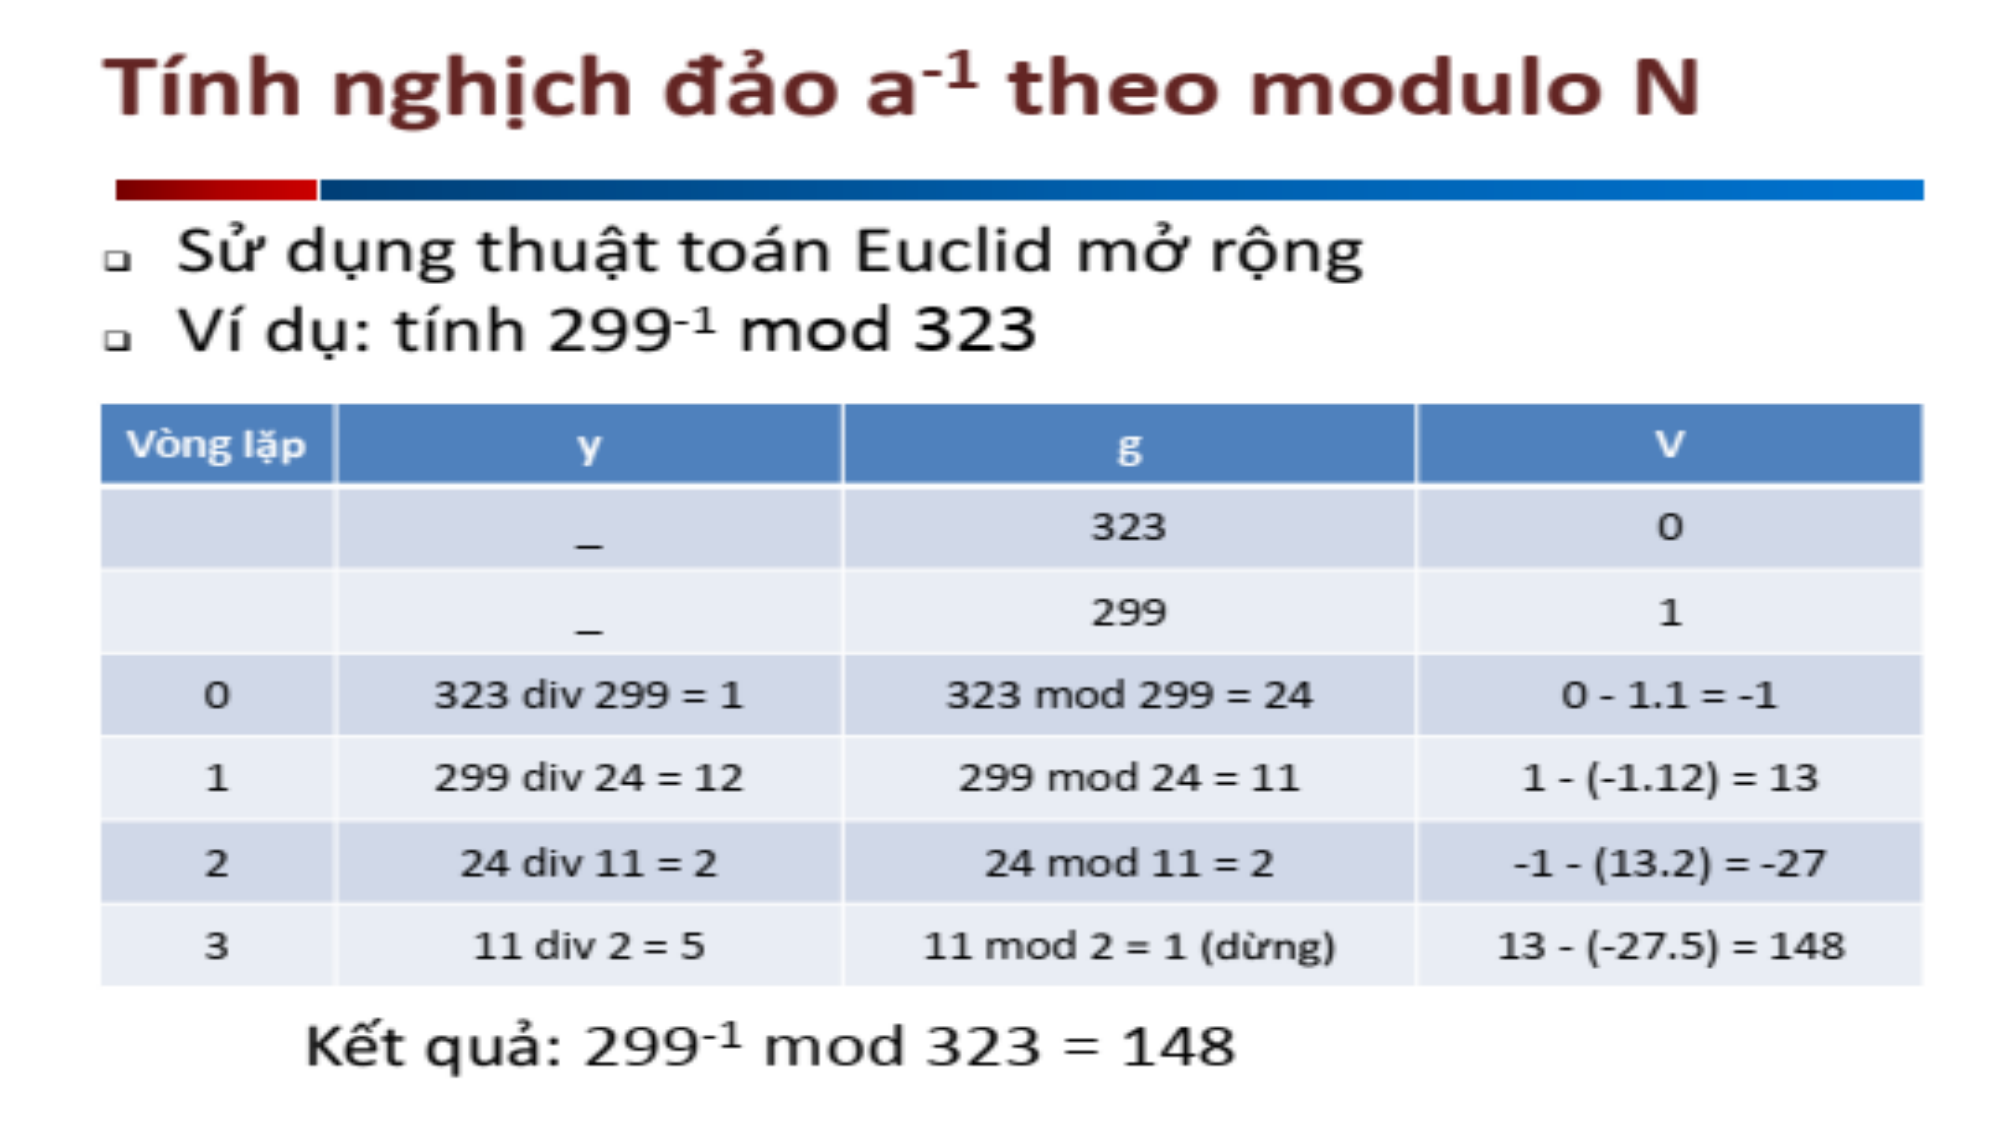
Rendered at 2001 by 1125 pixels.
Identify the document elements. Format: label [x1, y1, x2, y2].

list [68, 33, 1929, 1093]
